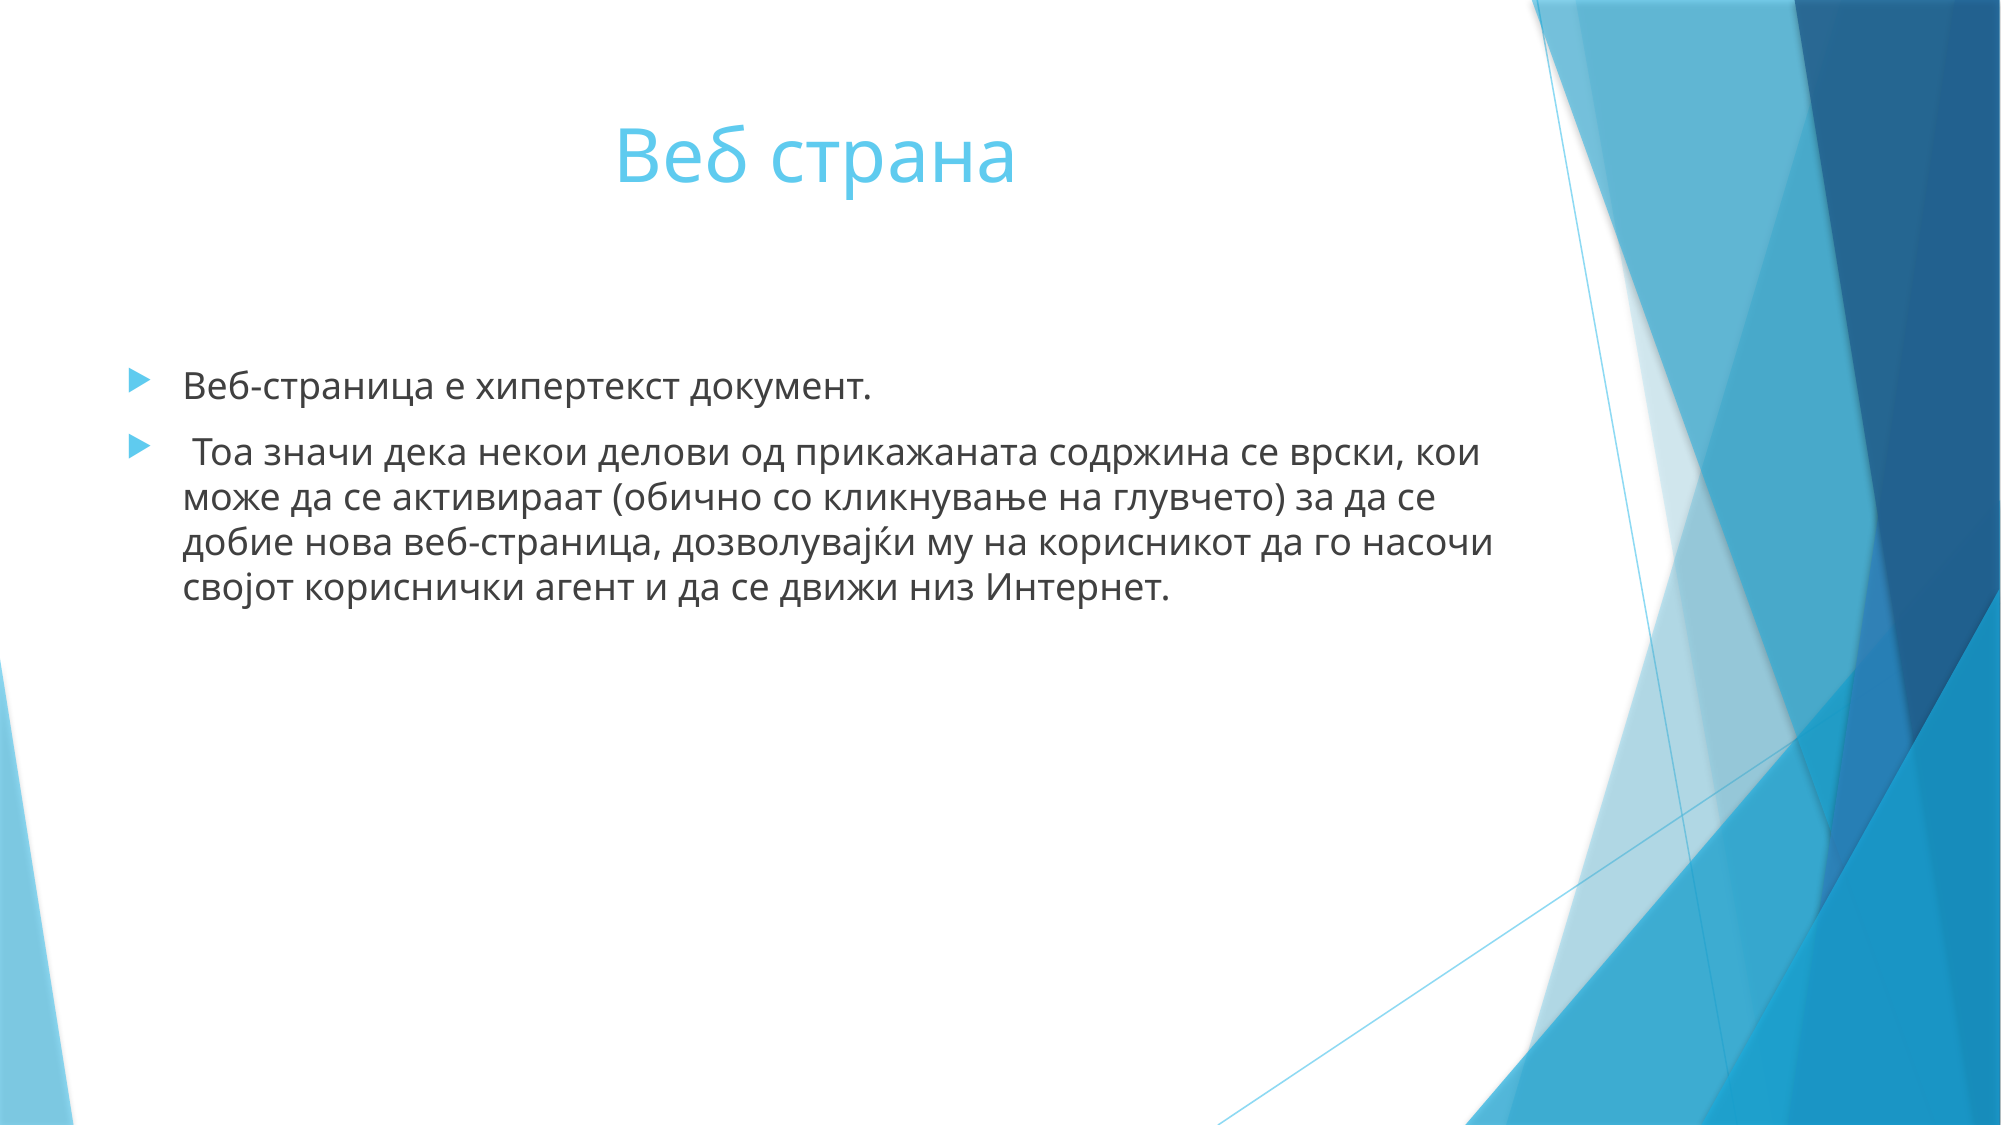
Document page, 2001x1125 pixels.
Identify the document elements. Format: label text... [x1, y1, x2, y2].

list Веб-страница е хипертекст документ. Тоа значи дека некои делови од прикажаната содржина се врски, кои може да се активираат (обично со кликнување на глувчето) за да се добие нова веб-страница, дозволувајќи му на корисникот да го насочи својот кориснички агент и да се движи низ Интернет. [111, 354, 1522, 992]
title Веб страна [111, 99, 1522, 317]
